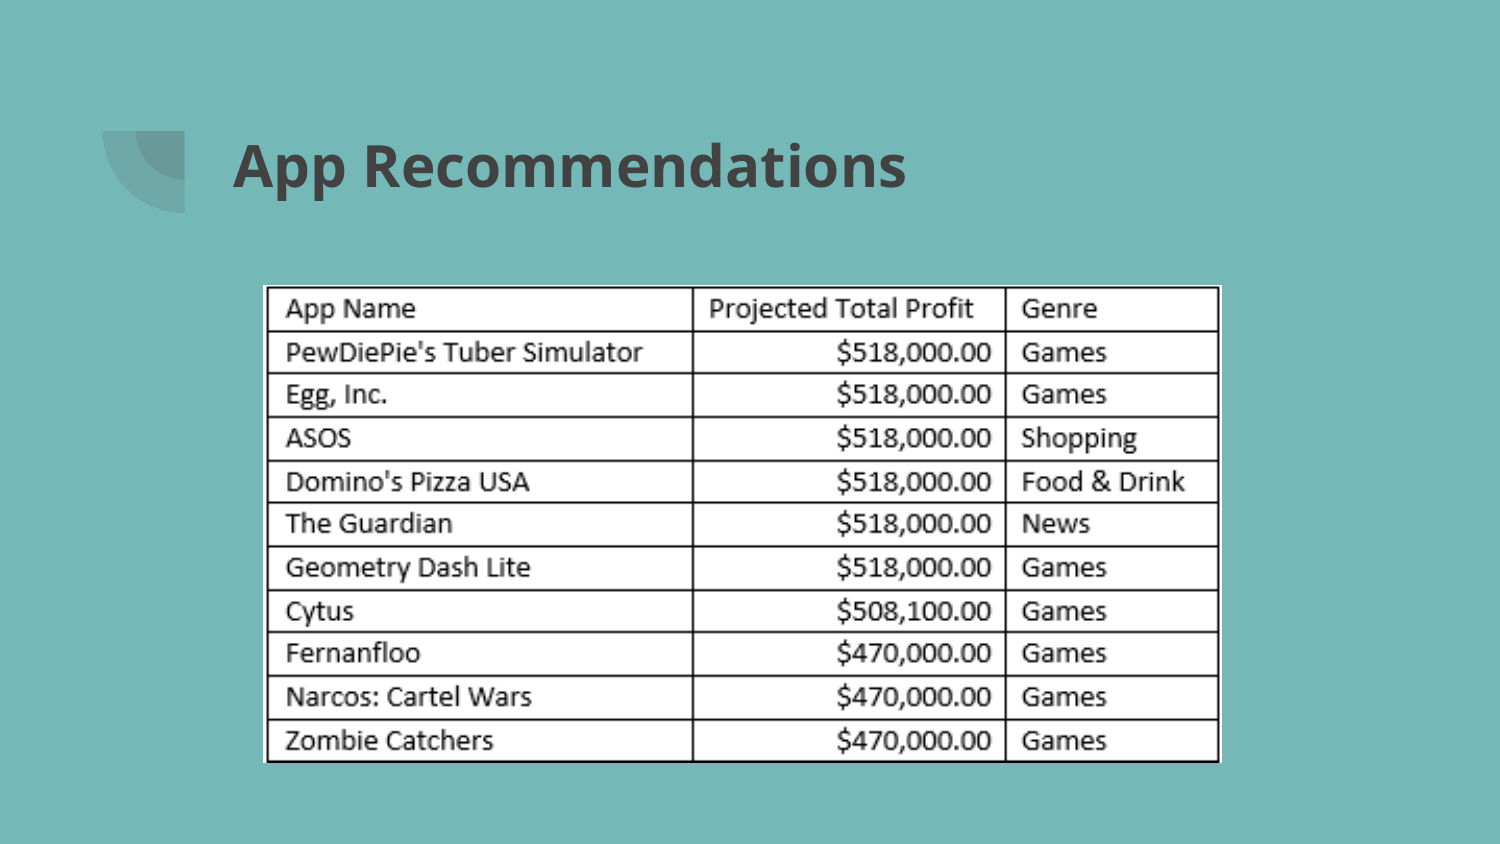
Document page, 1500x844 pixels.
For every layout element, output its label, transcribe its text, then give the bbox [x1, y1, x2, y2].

picture [263, 285, 1222, 763]
title App Recommendations [218, 110, 1372, 221]
